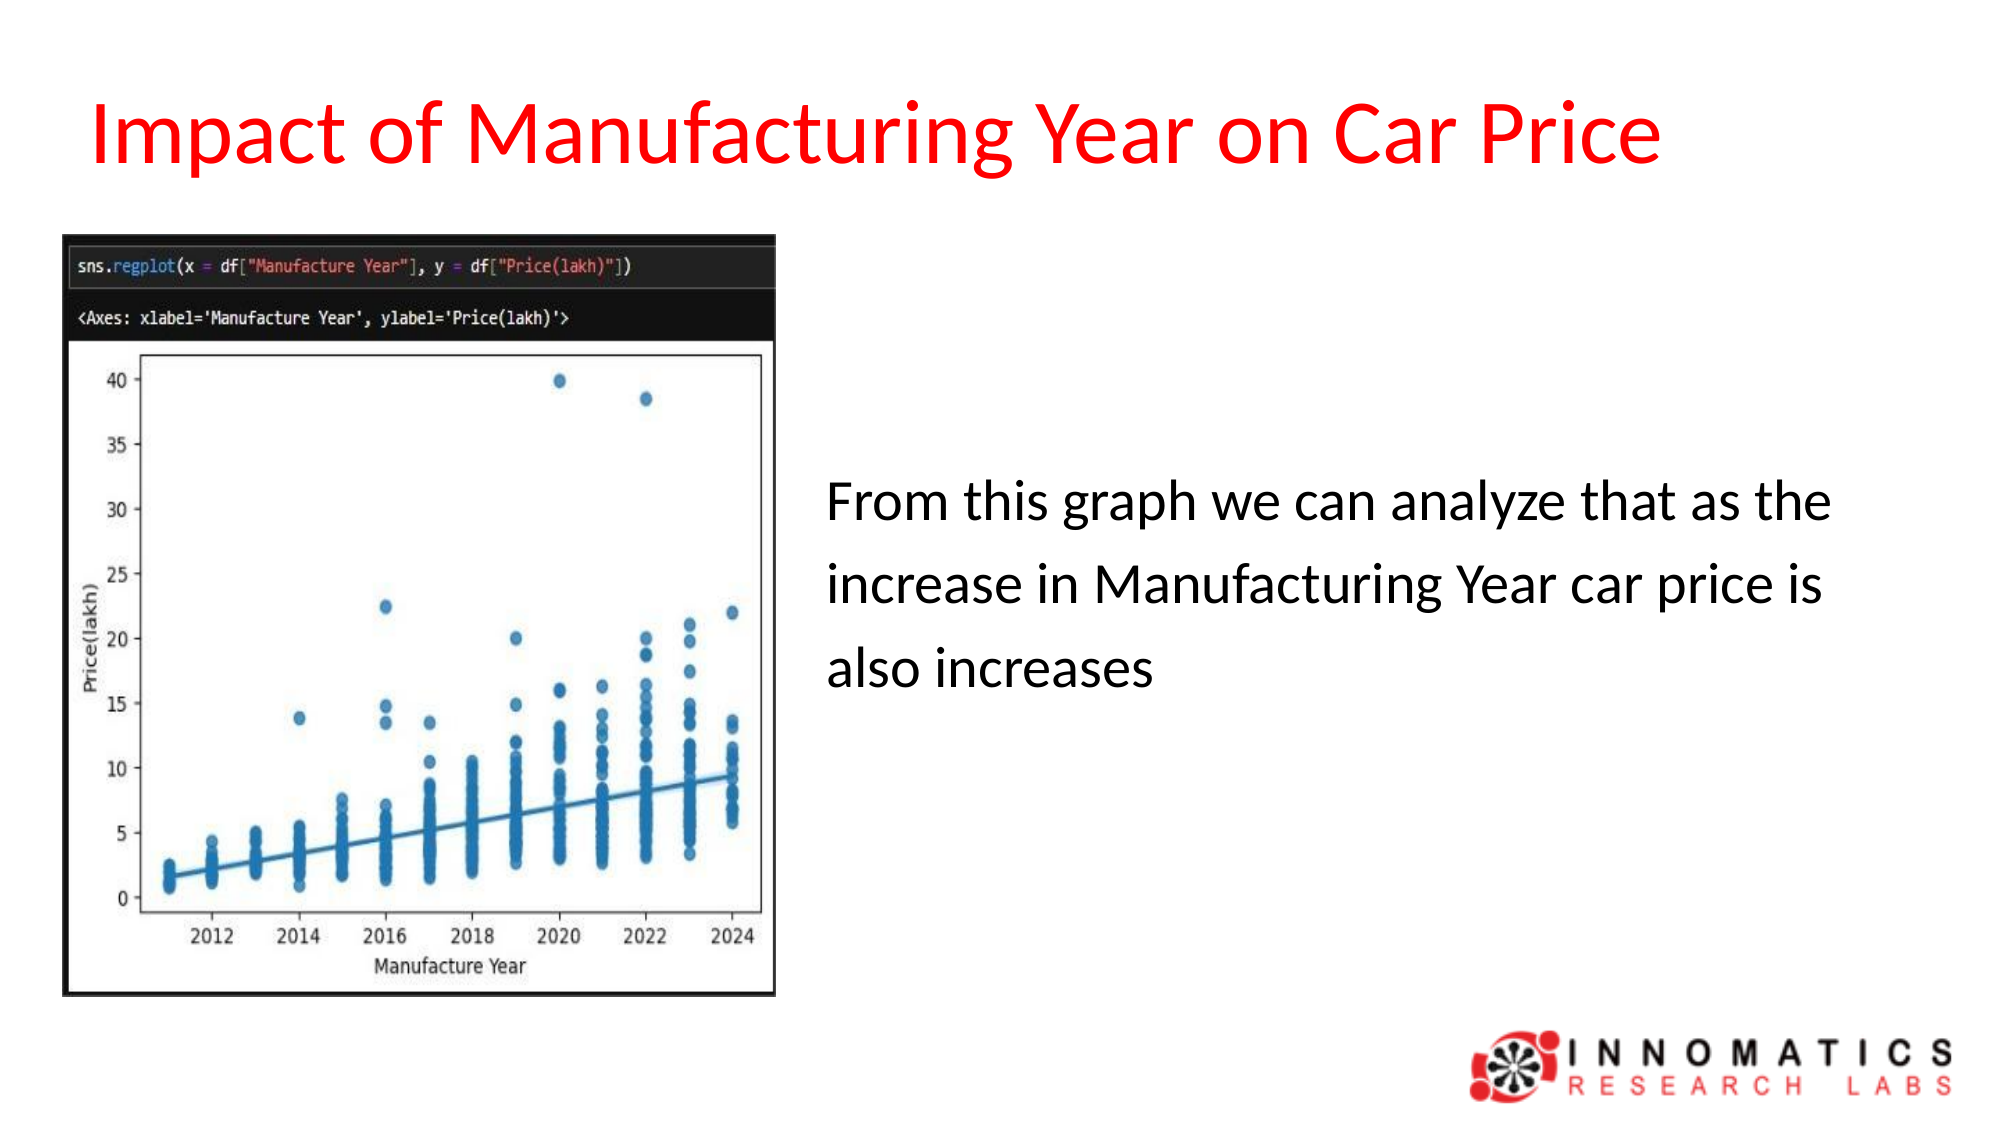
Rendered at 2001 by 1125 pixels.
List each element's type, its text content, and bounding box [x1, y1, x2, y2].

title Impact of Manufacturing Year on Car Price [74, 58, 1823, 210]
picture [62, 234, 776, 997]
list From this graph we can analyze that as the increase in Manufacturing Year car price is also increases [74, 210, 1863, 1014]
picture [1445, 1014, 1975, 1125]
